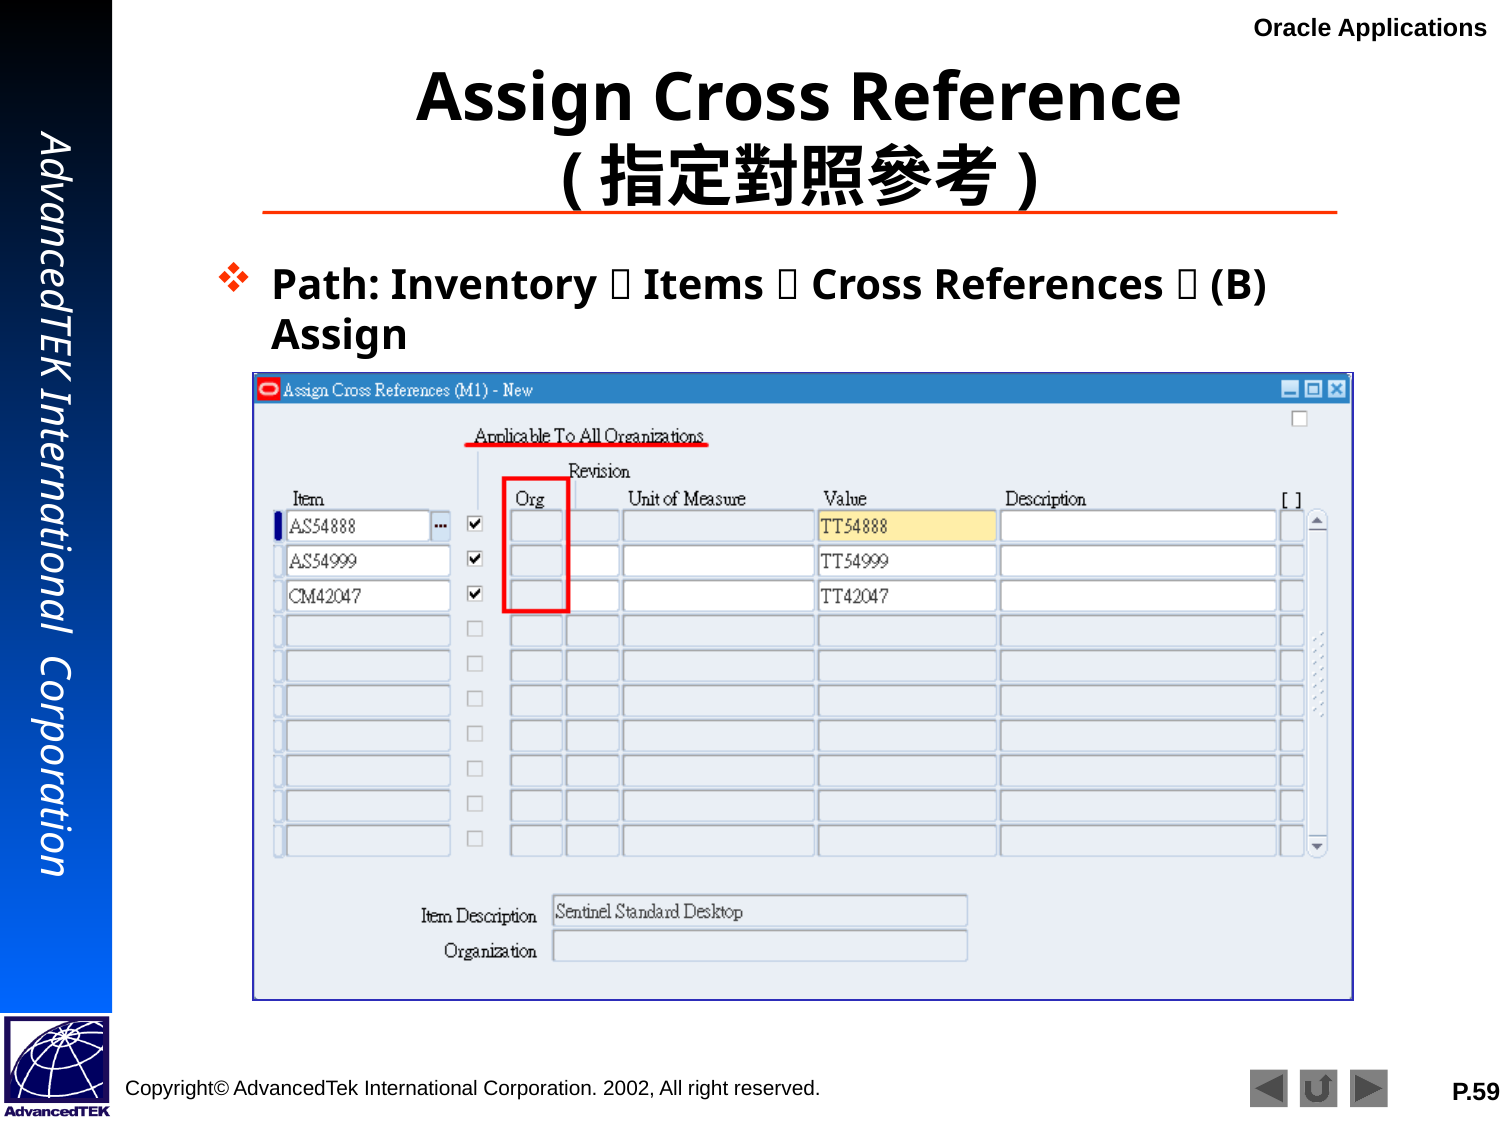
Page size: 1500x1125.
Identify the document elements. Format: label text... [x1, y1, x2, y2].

picture [0, 1012, 113, 1125]
title Assign Cross Reference (指定對照參考) [199, 54, 1401, 213]
list Path: Inventory  Items  Cross References  (B) Assign [199, 249, 1426, 1038]
picture [253, 373, 1353, 1000]
